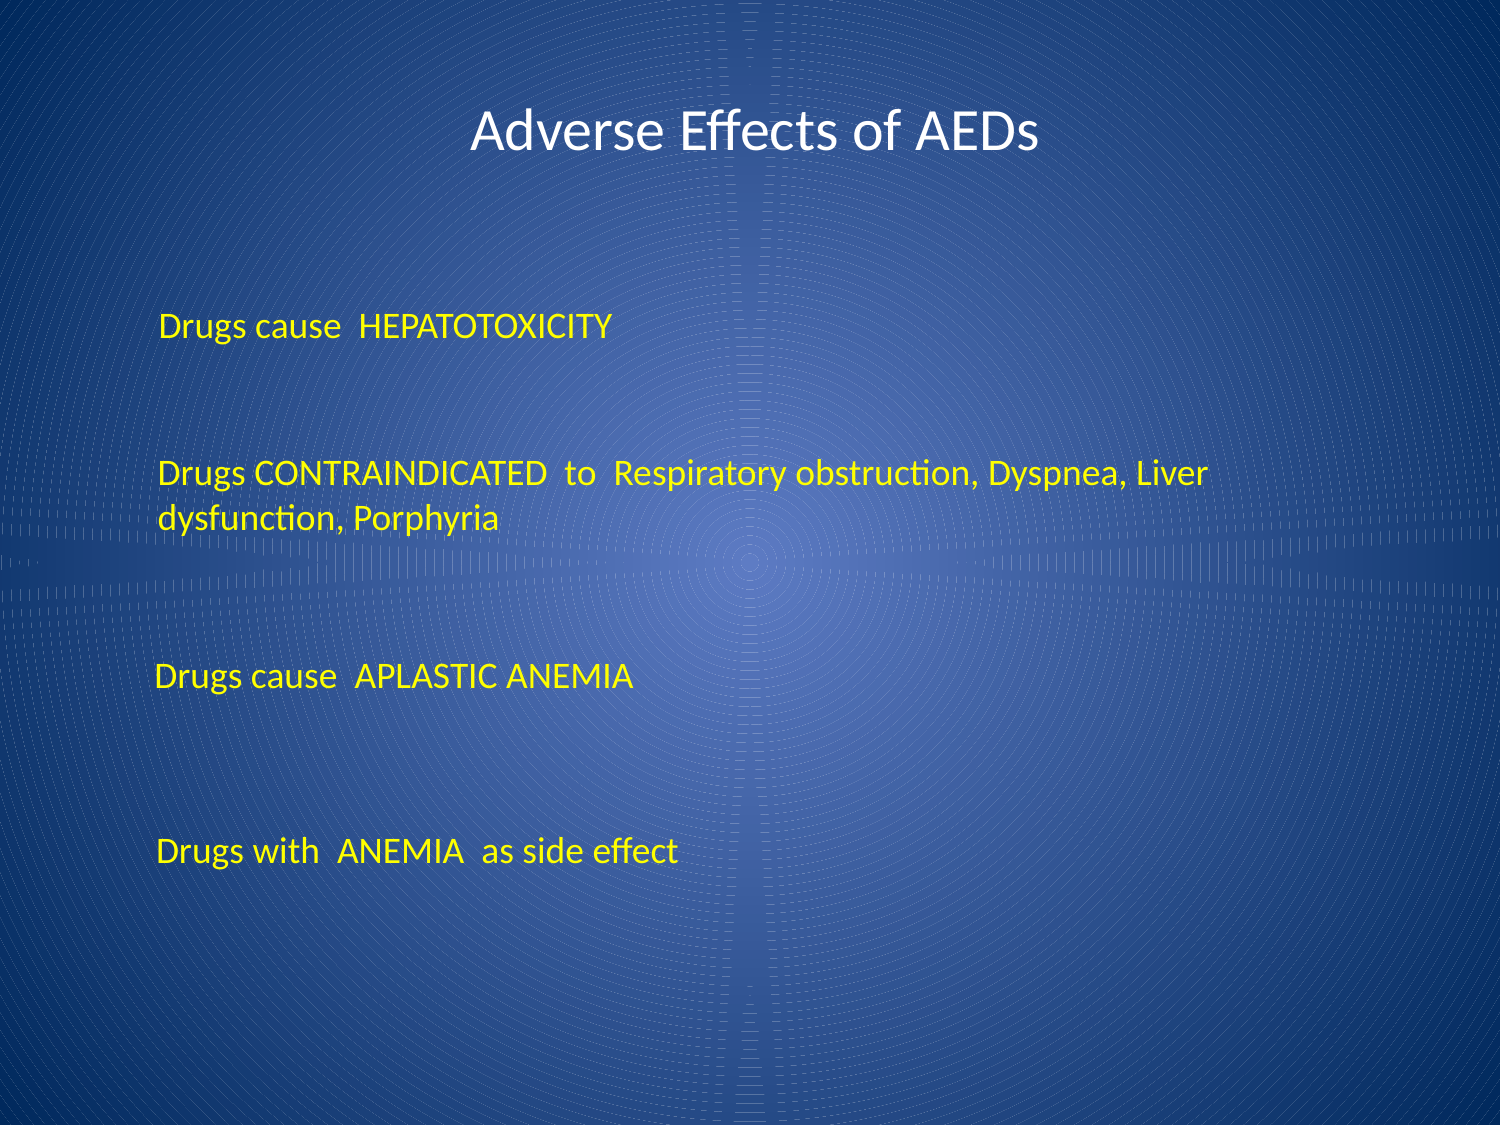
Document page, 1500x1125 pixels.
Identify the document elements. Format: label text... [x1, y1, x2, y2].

title Adverse Effects of AEDs [446, 74, 1064, 179]
text_box Drugs with ANEMIA as side effect [141, 818, 1290, 924]
text_box Drugs cause APLASTIC ANEMIA [139, 643, 1288, 749]
text_box Drugs cause HEPATOTOXICITY [143, 293, 1292, 399]
text_box Drugs CONTRAINDICATED to Respiratory obstruction, Dyspnea, Liver dysfunction, Porphyria [143, 440, 1291, 591]
